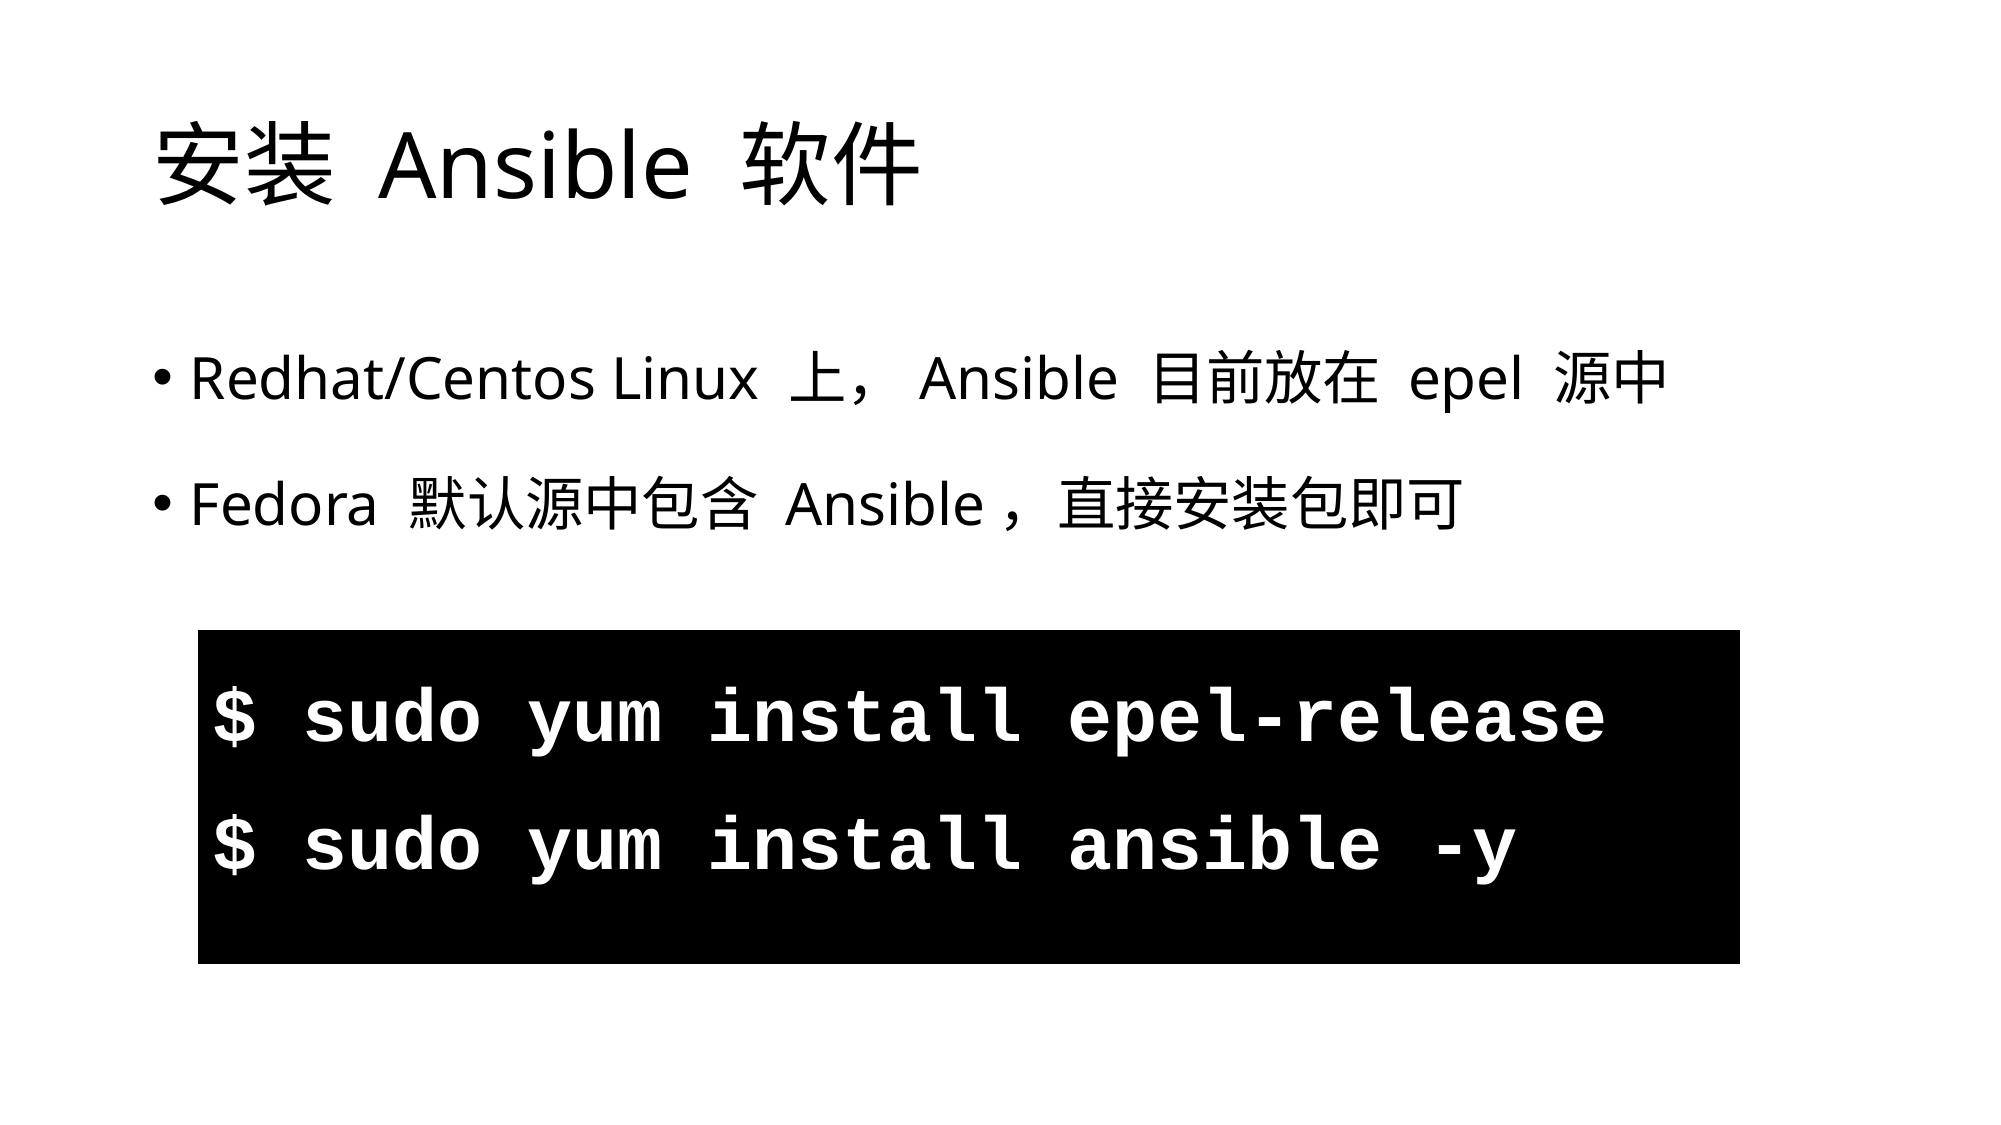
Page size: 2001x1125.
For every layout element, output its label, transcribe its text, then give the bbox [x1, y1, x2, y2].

table_header $ sudo yum install epel-release $ sudo yum install ansible -y [198, 630, 1740, 964]
title 安装 Ansible 软件 [137, 59, 1863, 278]
list Redhat/Centos Linux 上，Ansible 目前放在 epel 源中 Fedora 默认源中包含 Ansible，直接安装包即可 [137, 299, 1863, 1014]
